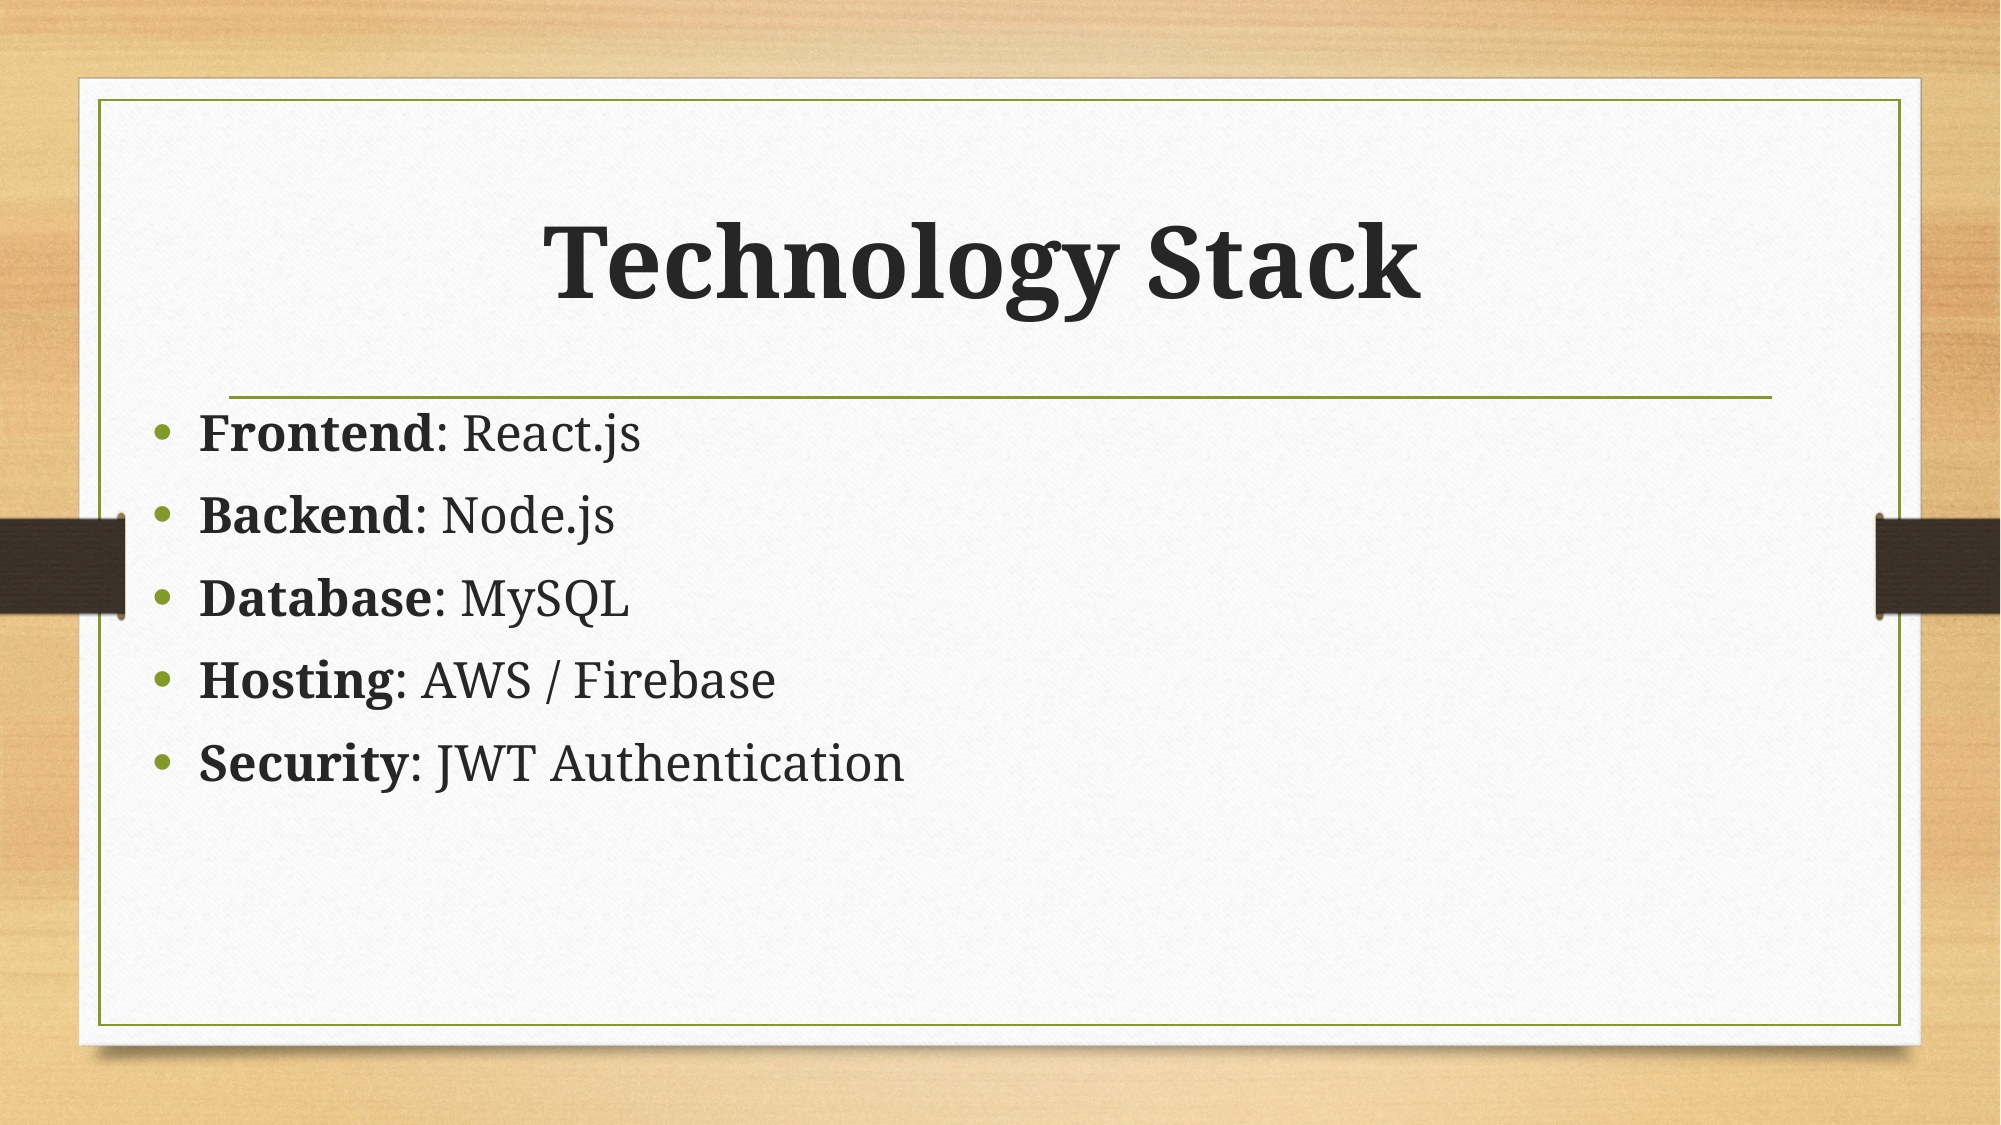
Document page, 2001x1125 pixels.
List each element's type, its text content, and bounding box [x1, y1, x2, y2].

picture [0, 0, 2001, 1125]
list Frontend: React.js Backend: Node.js Database: MySQL Hosting: AWS / Firebase Security: JWT Authentication [137, 393, 1863, 1108]
title Technology Stack [120, 149, 1846, 368]
